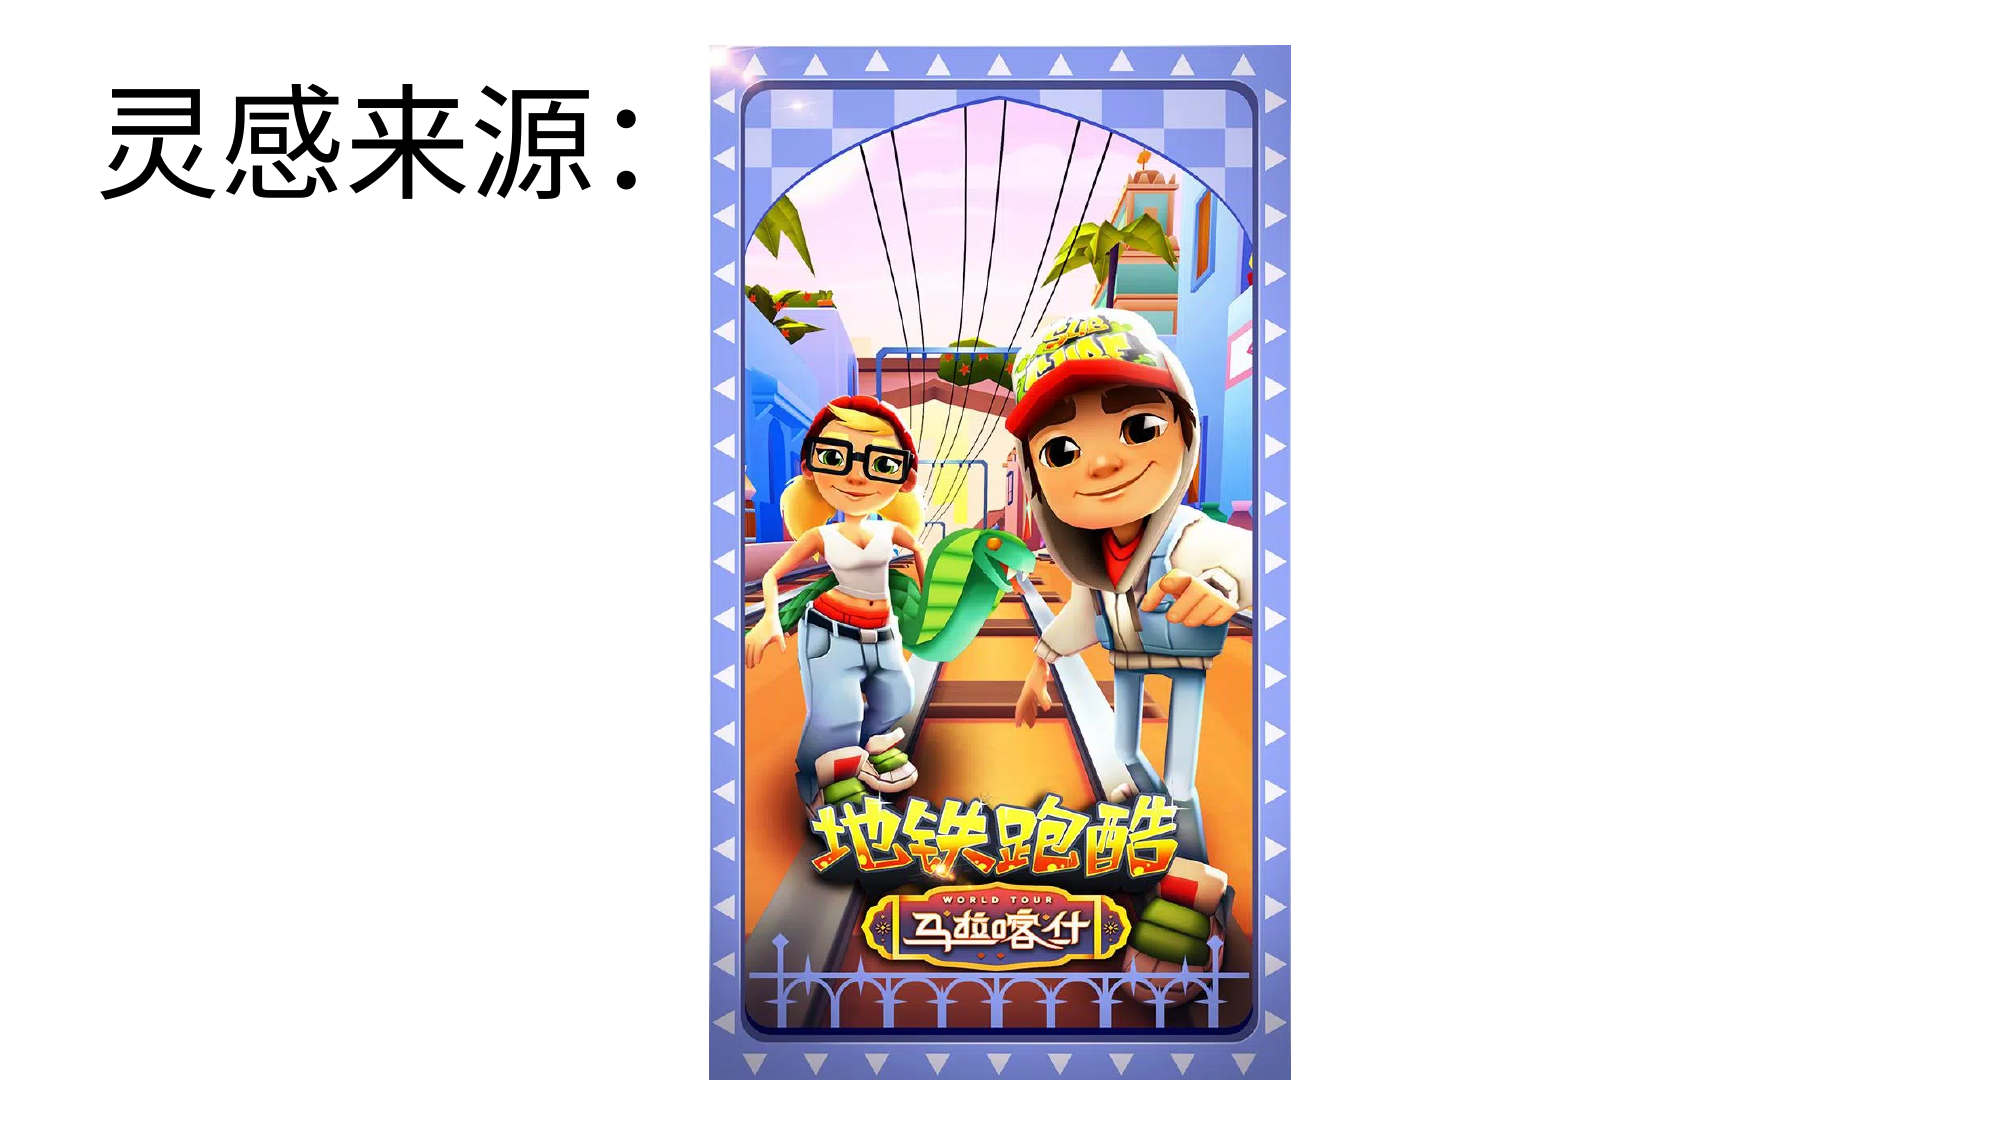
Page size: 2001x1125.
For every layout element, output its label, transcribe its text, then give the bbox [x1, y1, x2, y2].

picture [709, 45, 1291, 1080]
title 灵感来源： [0, 26, 1159, 224]
